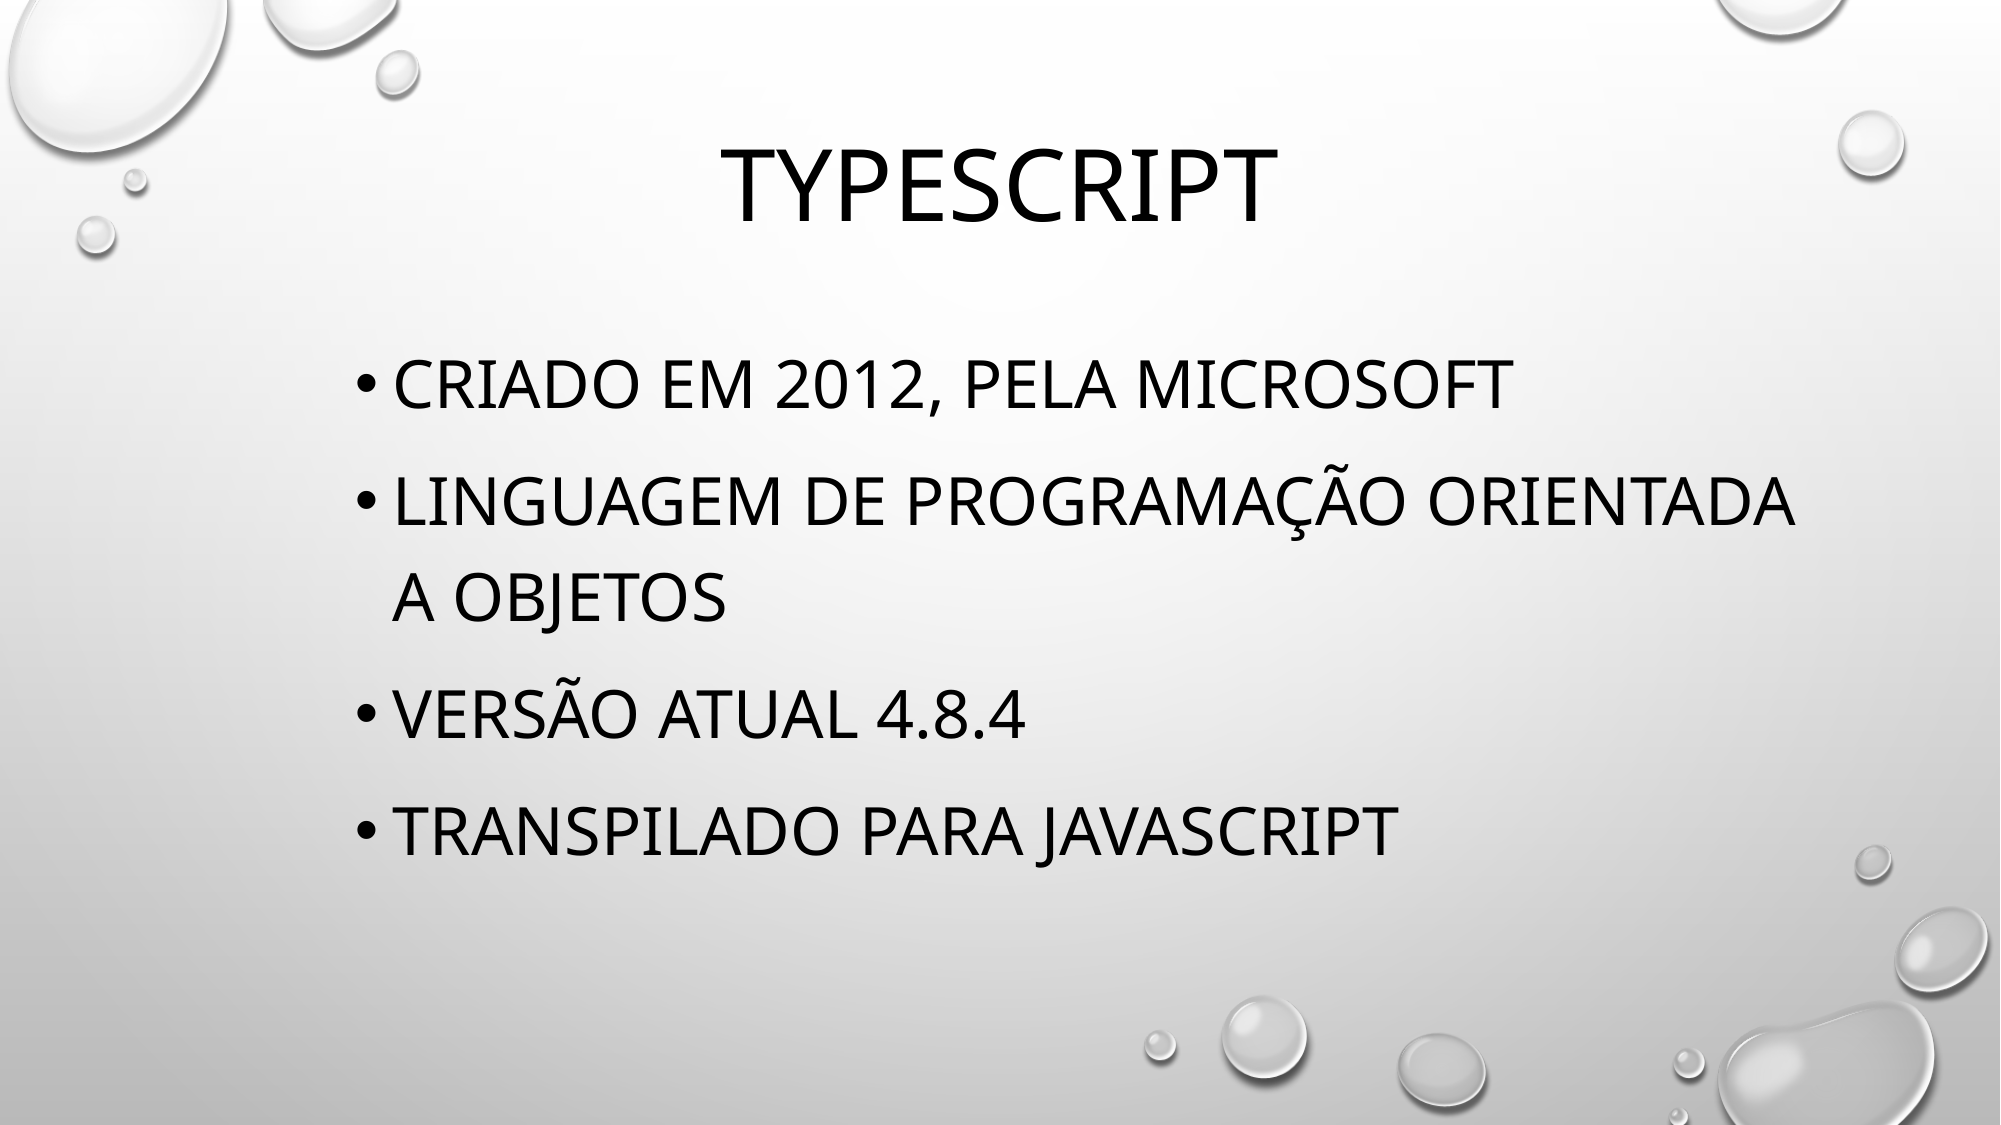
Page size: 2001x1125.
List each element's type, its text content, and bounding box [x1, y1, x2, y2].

list Criado em 2012, pela microsoft Linguagem de programação orientada a objetos VERSÃO ATUAL 4.8.4 transpilado para javascript [339, 334, 1850, 1024]
picture [0, 0, 2000, 1125]
title typescript [149, 101, 1851, 277]
